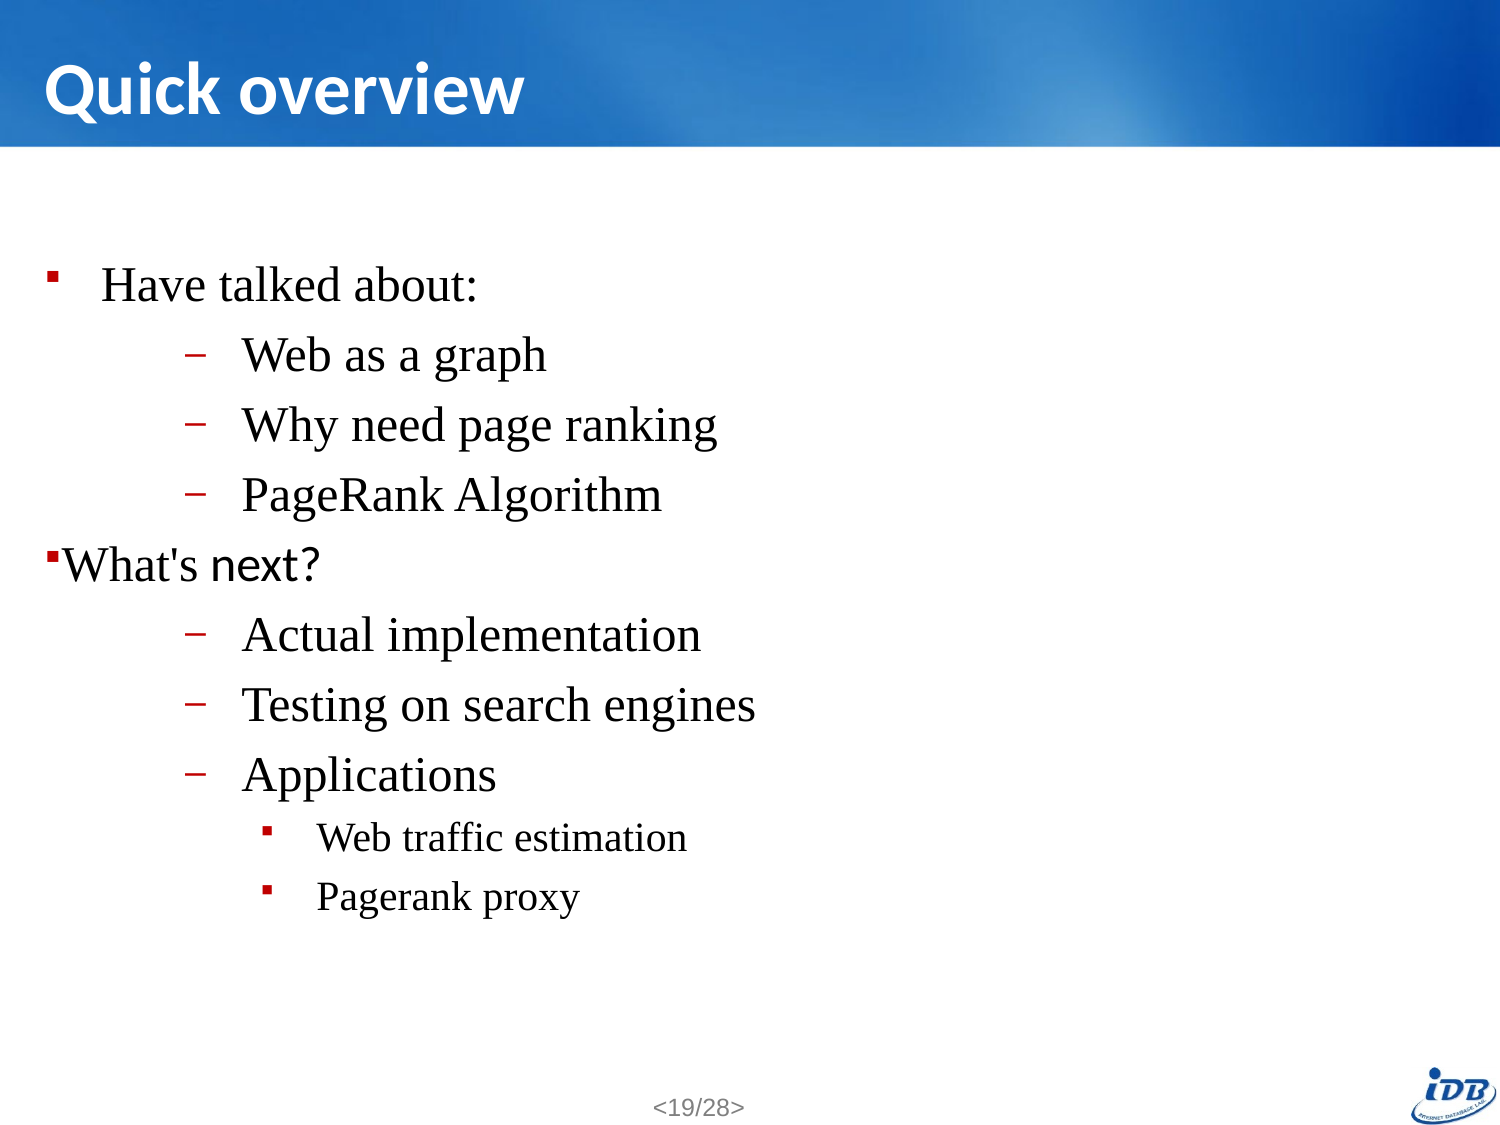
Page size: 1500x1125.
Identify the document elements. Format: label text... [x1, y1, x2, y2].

list Have talked about: Web as a graph Why need page ranking PageRank Algorithm What's next? Actual implementation Testing on search engines Applications Web traffic estimation Pagerank proxy [29, 174, 1471, 1071]
picture [0, 0, 1500, 1125]
title Quick overview [29, 19, 1471, 149]
